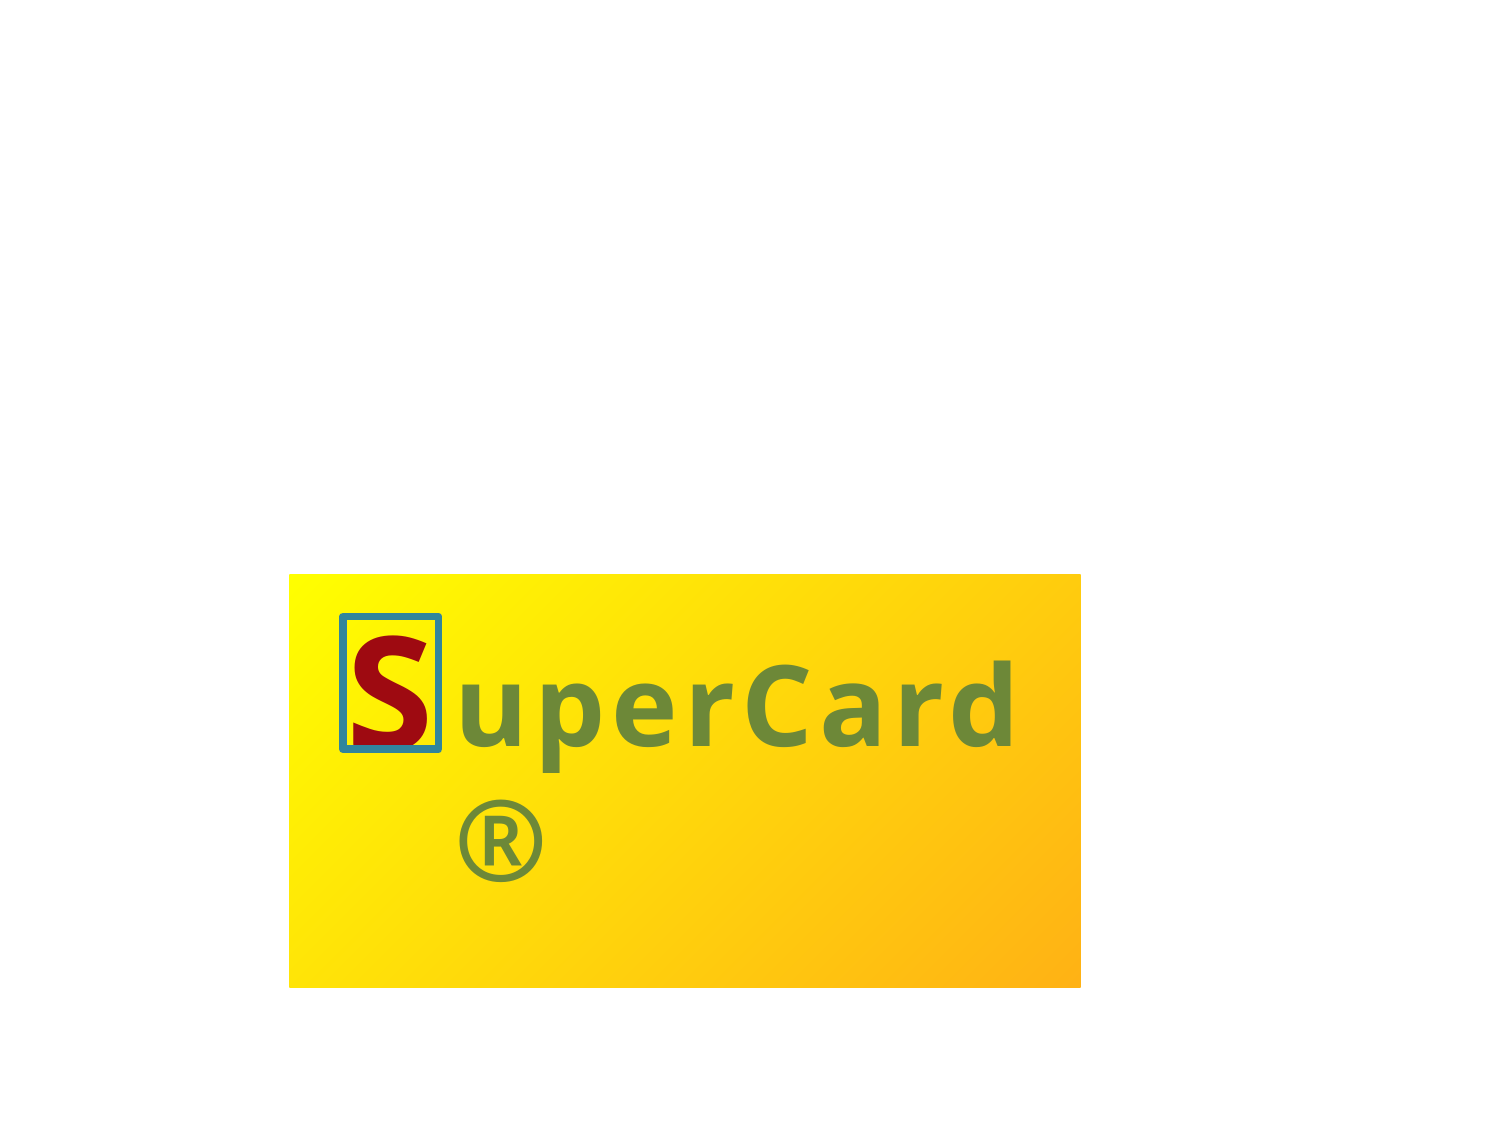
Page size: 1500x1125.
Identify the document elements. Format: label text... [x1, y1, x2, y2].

text_box uperCard® [439, 626, 1103, 911]
text_box [287, 572, 1083, 990]
text_box [341, 614, 441, 751]
text_box S [331, 591, 449, 782]
